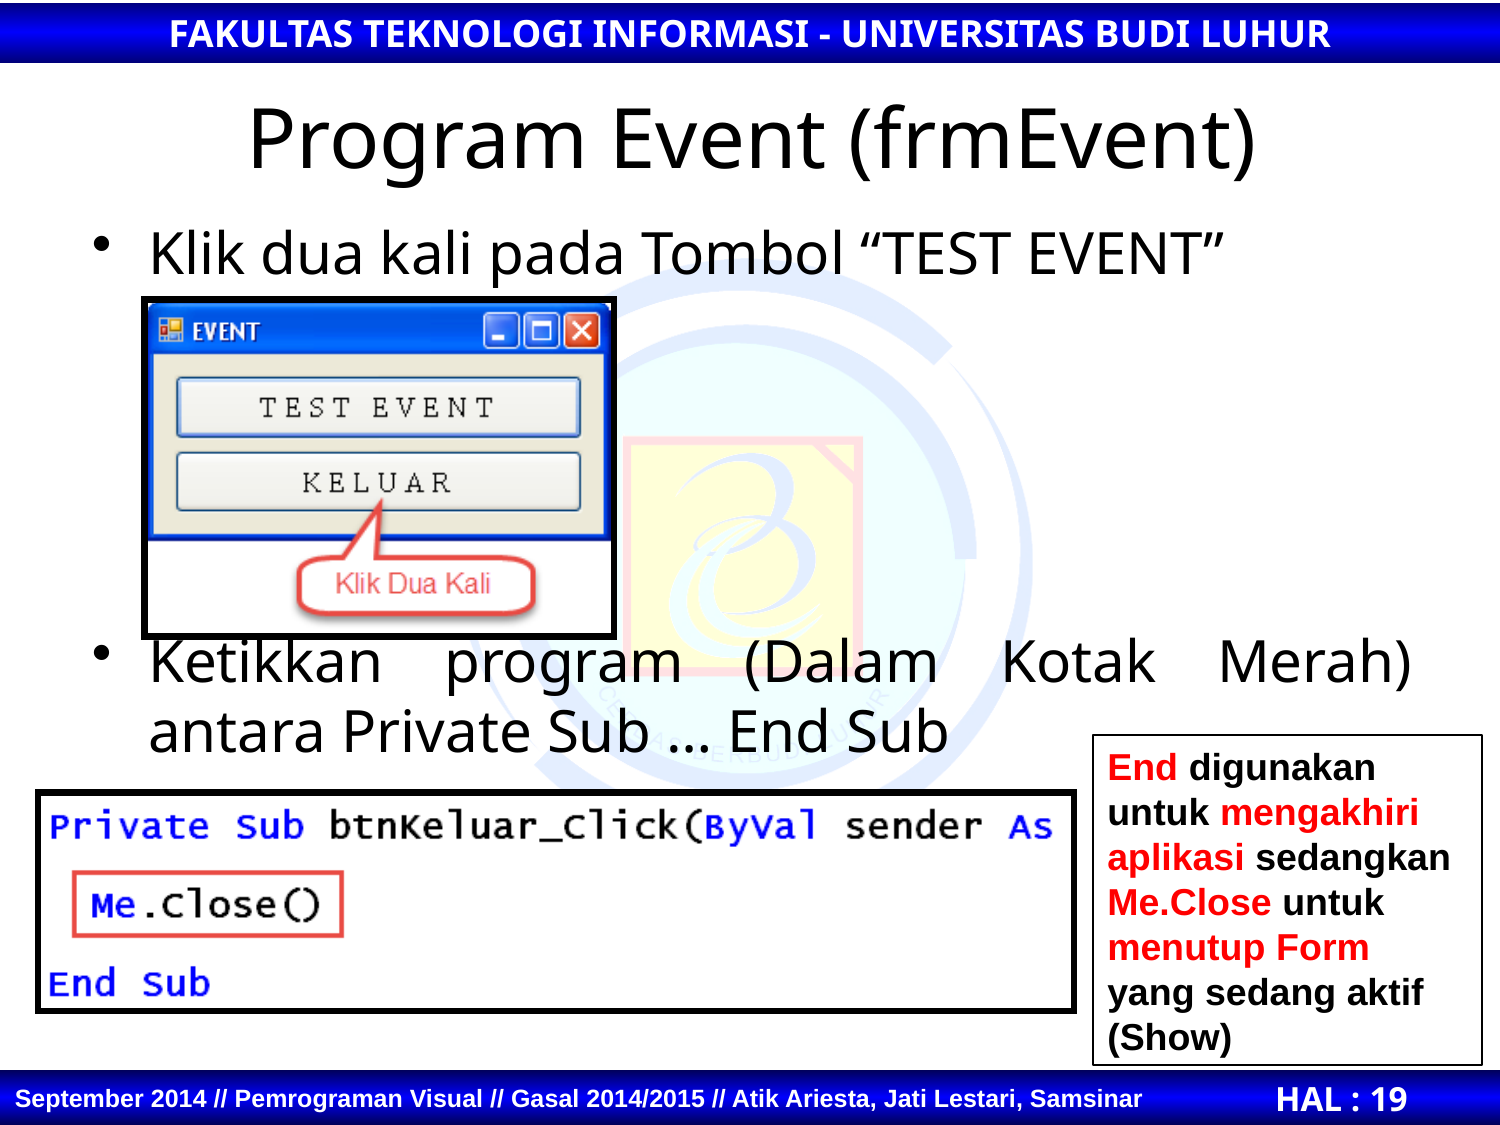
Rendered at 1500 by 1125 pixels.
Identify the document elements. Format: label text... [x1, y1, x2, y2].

title Program Event (frmEvent) [76, 74, 1428, 197]
picture [40, 795, 1072, 1009]
text_box End digunakan untuk mengakhiri aplikasi sedangkan Me.Close untuk menutup Form yang sedang aktif (Show) [1092, 735, 1482, 1066]
picture [147, 302, 611, 634]
list Klik dua kali pada Tombol “TEST EVENT” Ketikkan program (Dalam Kotak Merah) antara Private Sub … End Sub [76, 208, 1428, 1012]
